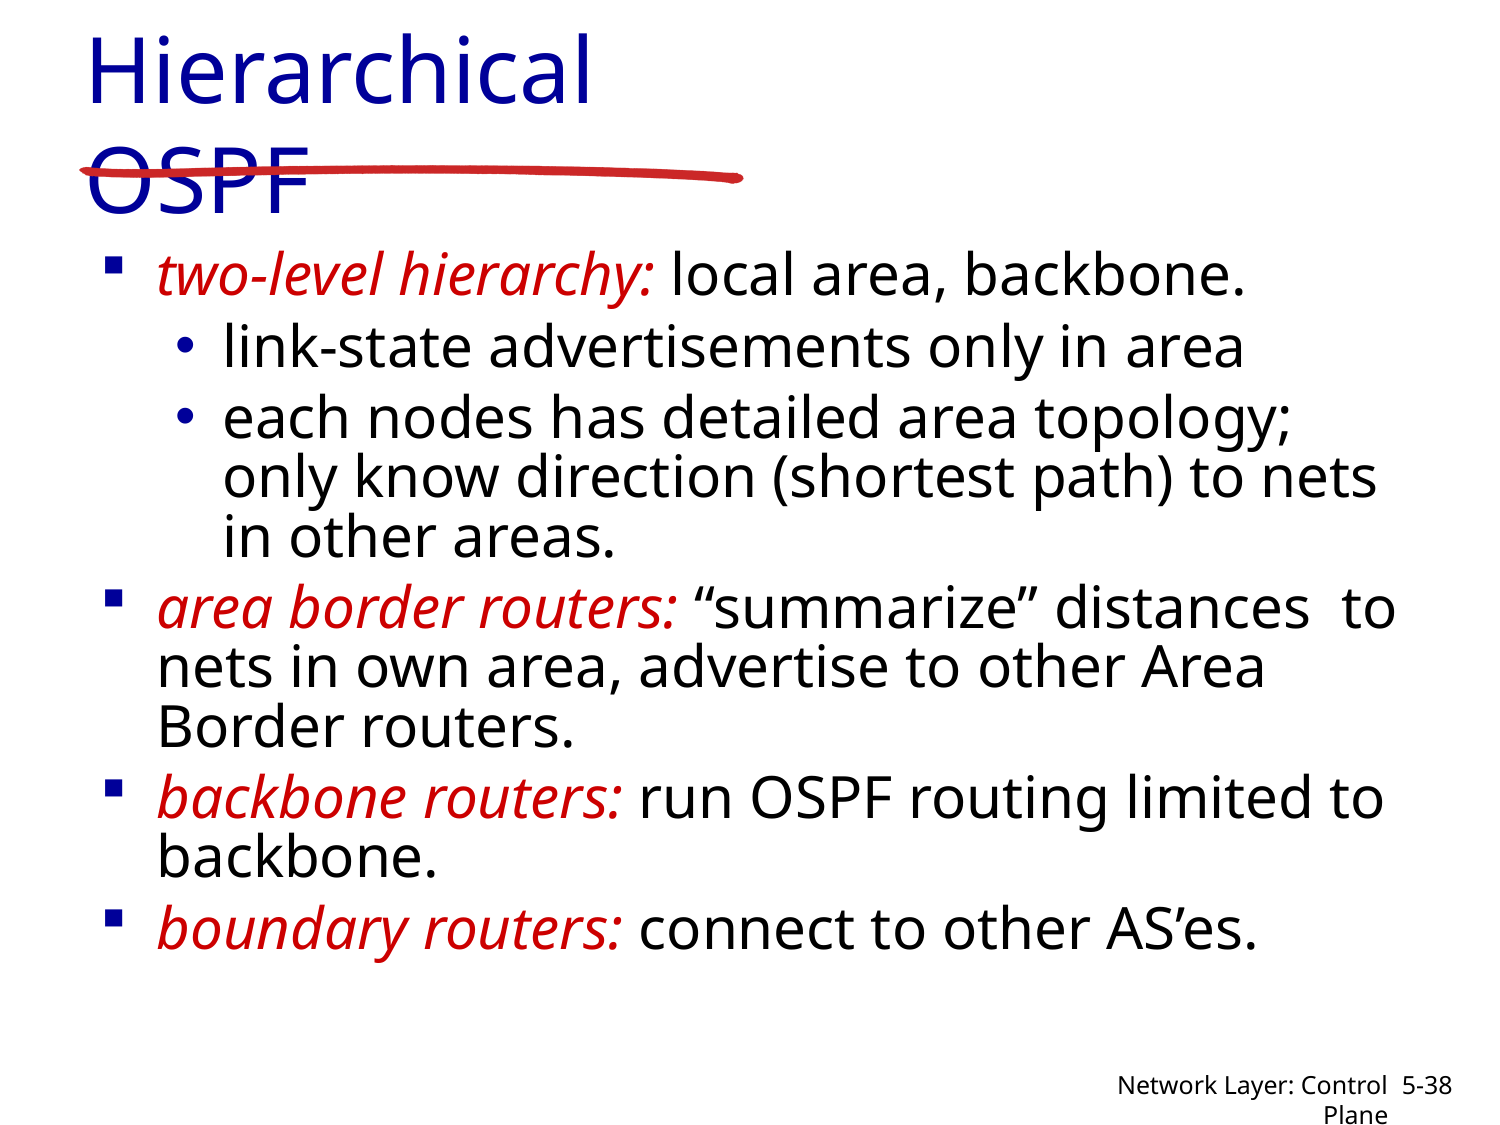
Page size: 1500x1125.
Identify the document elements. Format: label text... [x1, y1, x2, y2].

slide_number 5-38 [1387, 1062, 1478, 1107]
picture [76, 159, 752, 189]
footer Network Layer: Control Plane [1045, 1062, 1404, 1102]
list two-level hierarchy: local area, backbone. link-state advertisements only in area each nodes has detailed area topology; only know direction (shortest path) to nets in other areas. area border routers: “summarize” distances to nets in own area, advertise to other Area Border routers. backbone routers: run OSPF routing limited to backbone. boundary routers: connect to other AS’es. [85, 240, 1436, 899]
title Hierarchical OSPF [70, 27, 799, 216]
